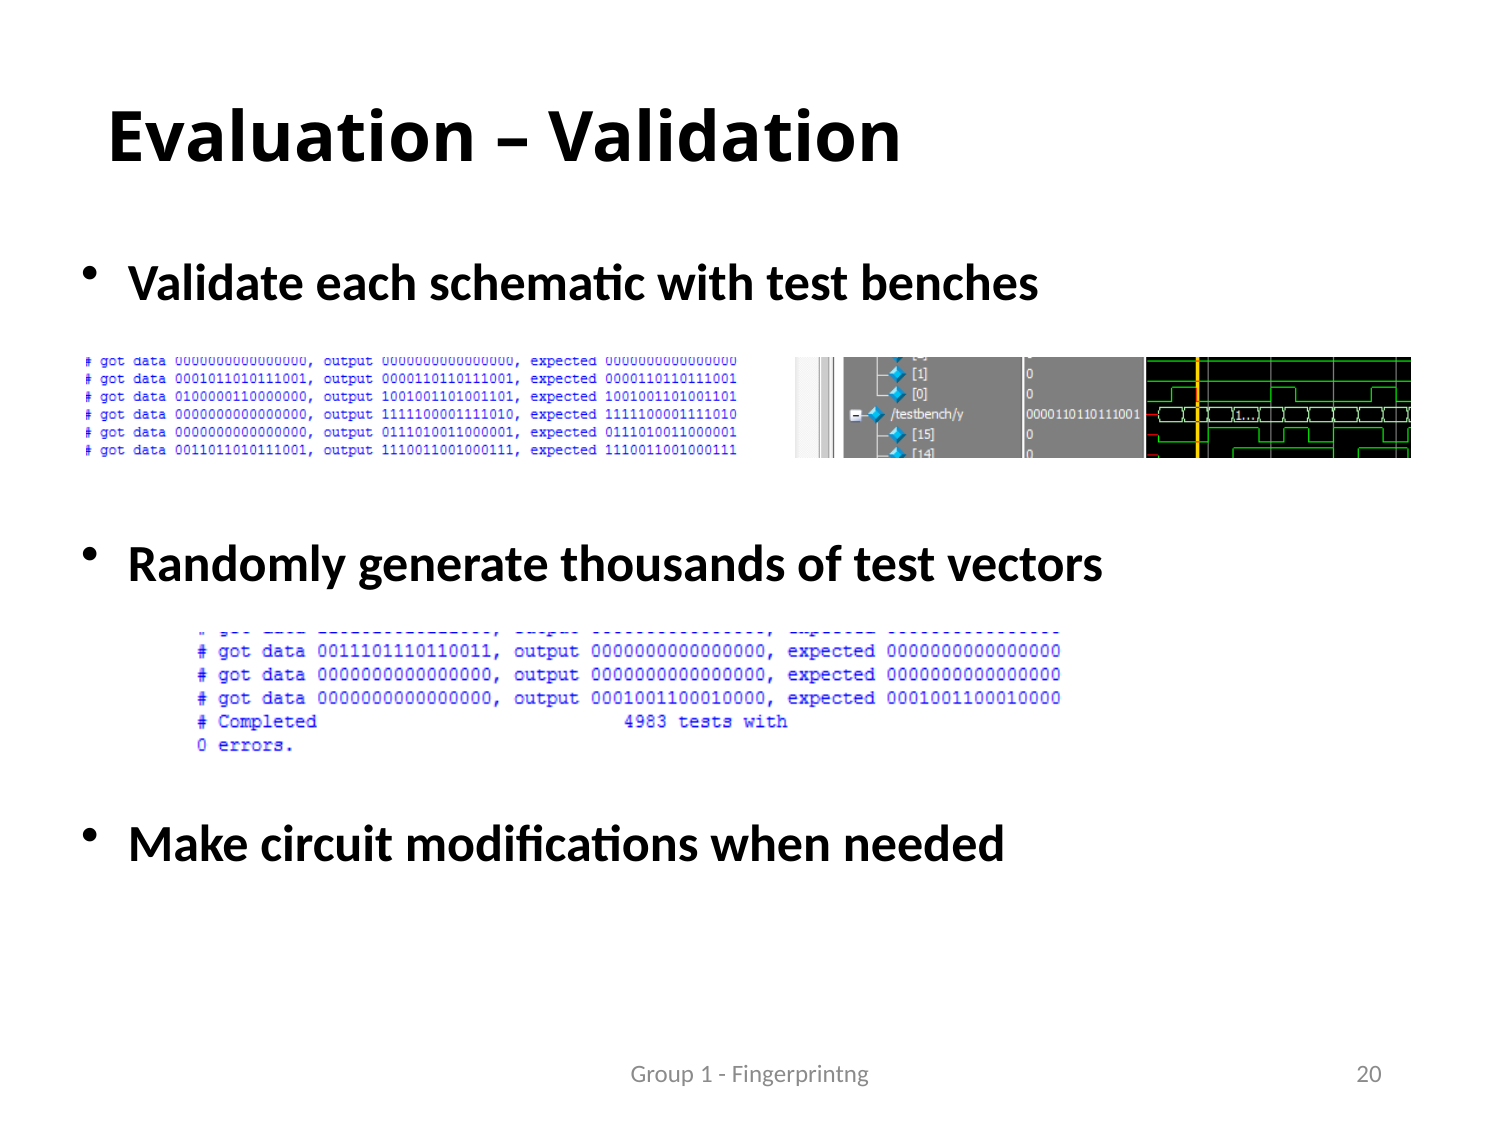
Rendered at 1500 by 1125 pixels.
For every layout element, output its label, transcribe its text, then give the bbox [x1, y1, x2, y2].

title Evaluation – Validation [91, 93, 1409, 185]
picture [195, 632, 1124, 759]
slide_number 20 [1059, 1042, 1397, 1103]
text_box Validate each schematic with test benches Randomly generate thousands of test vectors Make circuit modifications when needed [66, 209, 1391, 1010]
footer Group 1 - Fingerprintng [496, 1042, 1004, 1103]
picture [86, 357, 1411, 458]
